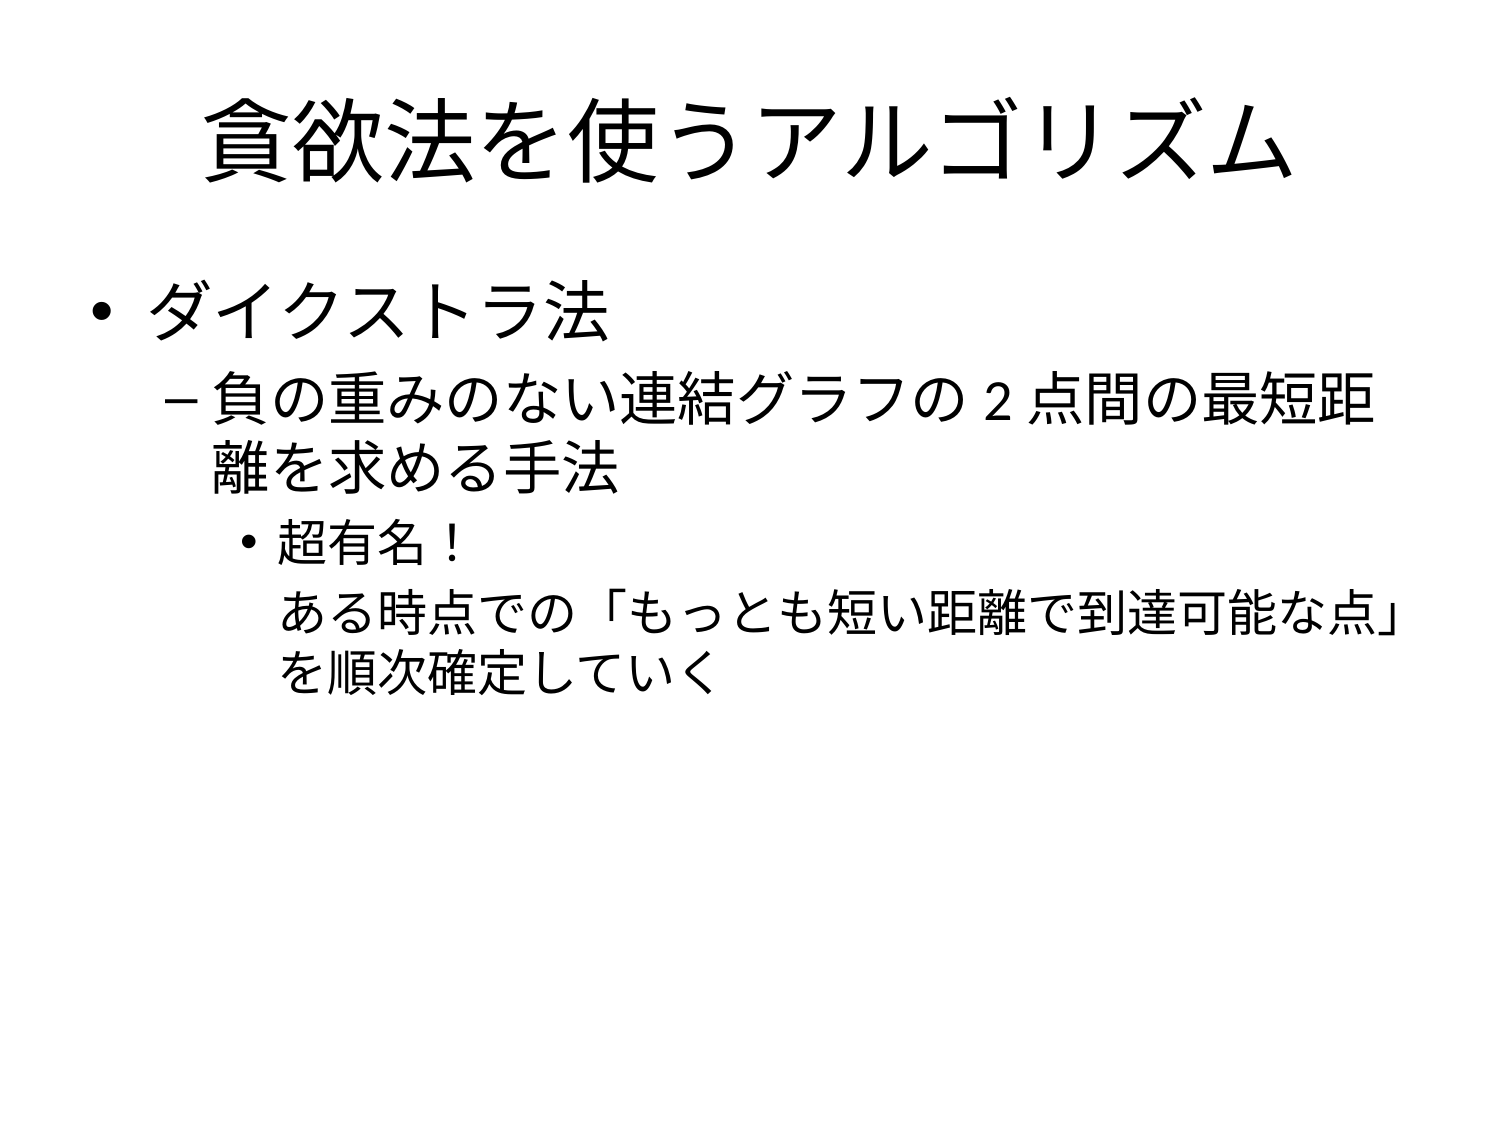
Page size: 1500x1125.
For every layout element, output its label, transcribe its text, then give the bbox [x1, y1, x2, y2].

list ダイクストラ法 負の重みのない連結グラフの2点間の最短距離を求める手法 超有名！ [75, 262, 1425, 646]
title 貪欲法を使うアルゴリズム [75, 45, 1425, 233]
text_box ある時点での「もっとも短い距離で到達可能な点」を順次確定していく [112, 574, 1463, 957]
